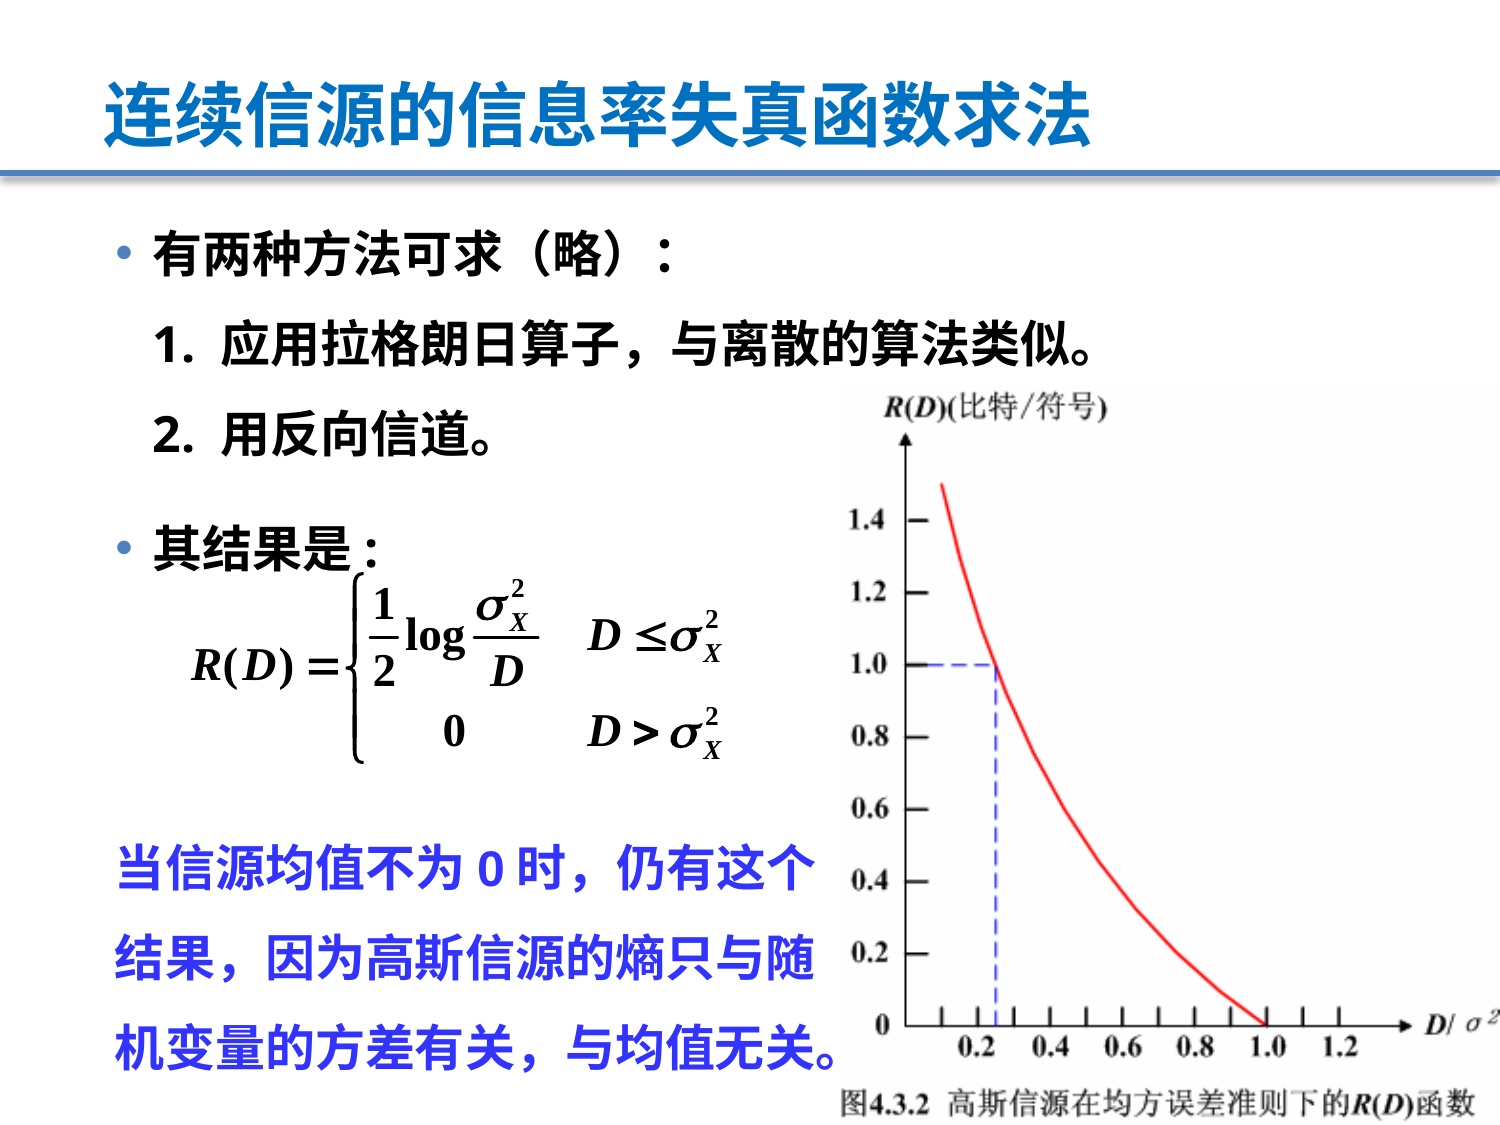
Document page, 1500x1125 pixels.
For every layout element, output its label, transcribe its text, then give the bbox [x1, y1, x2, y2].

text_box 当信源均值不为0时，仍有这个结果，因为高斯信源的熵只与随机变量的方差有关，与均值无关。 [100, 798, 831, 1084]
list 有两种方法可求（略）： 1. 应用拉格朗日算子，与离散的算法类似。 2. 用反向信道。 其结果是: [100, 184, 1376, 587]
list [159, 562, 739, 772]
picture [838, 385, 1500, 1125]
title 连续信源的信息率失真函数求法 [88, 30, 1412, 164]
